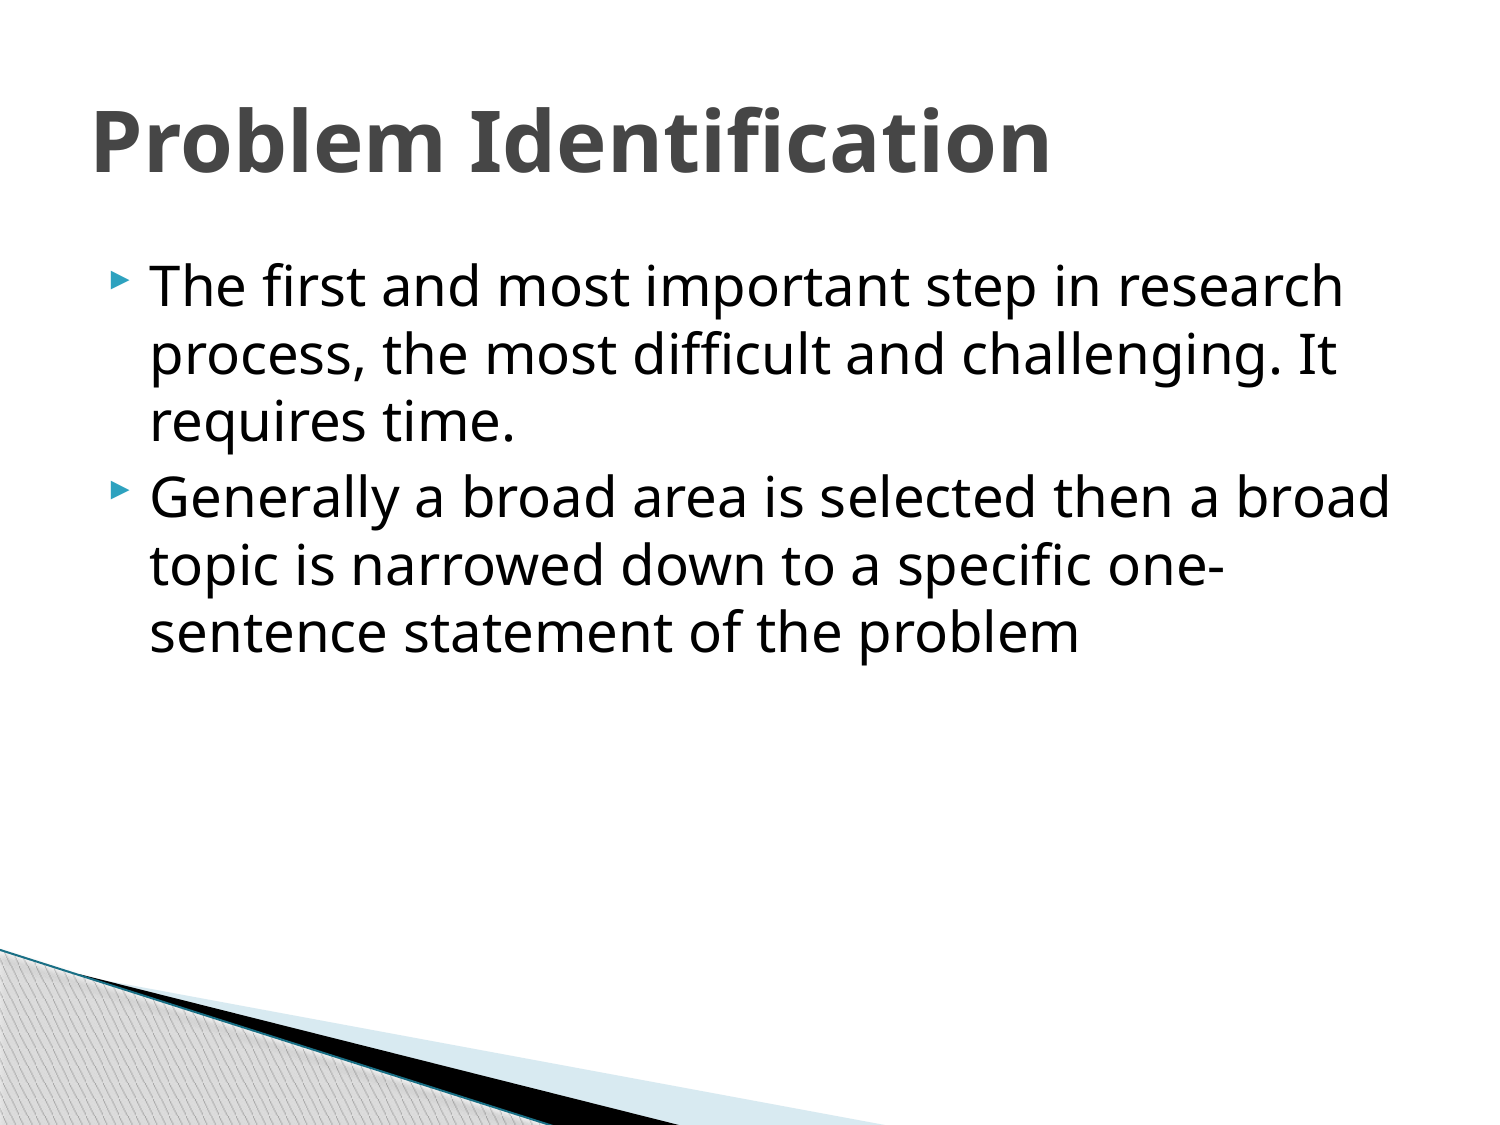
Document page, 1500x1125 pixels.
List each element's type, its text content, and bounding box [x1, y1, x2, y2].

title Problem Identification [75, 45, 1425, 233]
list The first and most important step in research process, the most difficult and challenging. It requires time. Generally a broad area is selected then a broad topic is narrowed down to a specific one-sentence statement of the problem [75, 243, 1425, 986]
